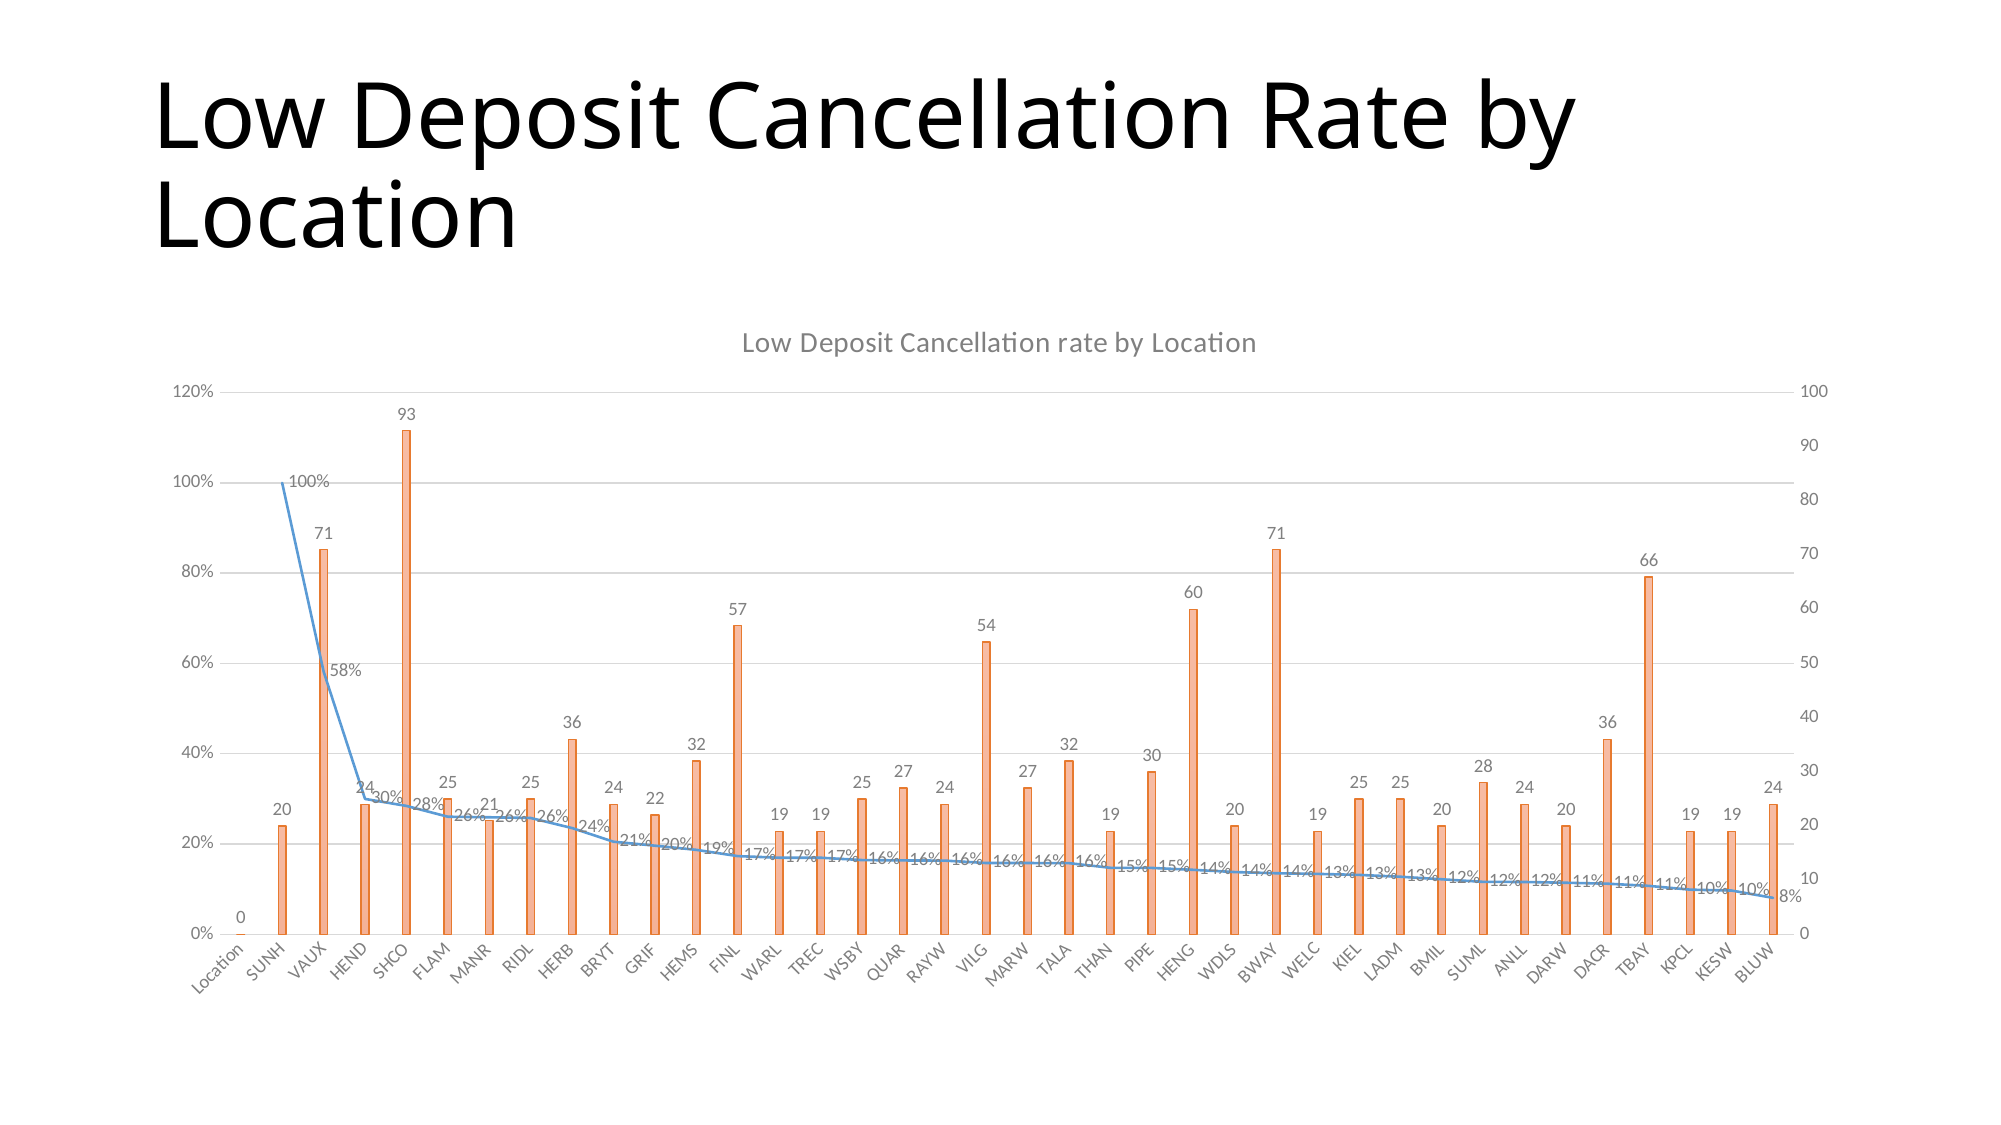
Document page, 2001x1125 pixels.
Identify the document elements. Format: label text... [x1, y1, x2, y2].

title Low Deposit Cancellation Rate by Location [137, 59, 1863, 278]
chart [137, 299, 1863, 1014]
